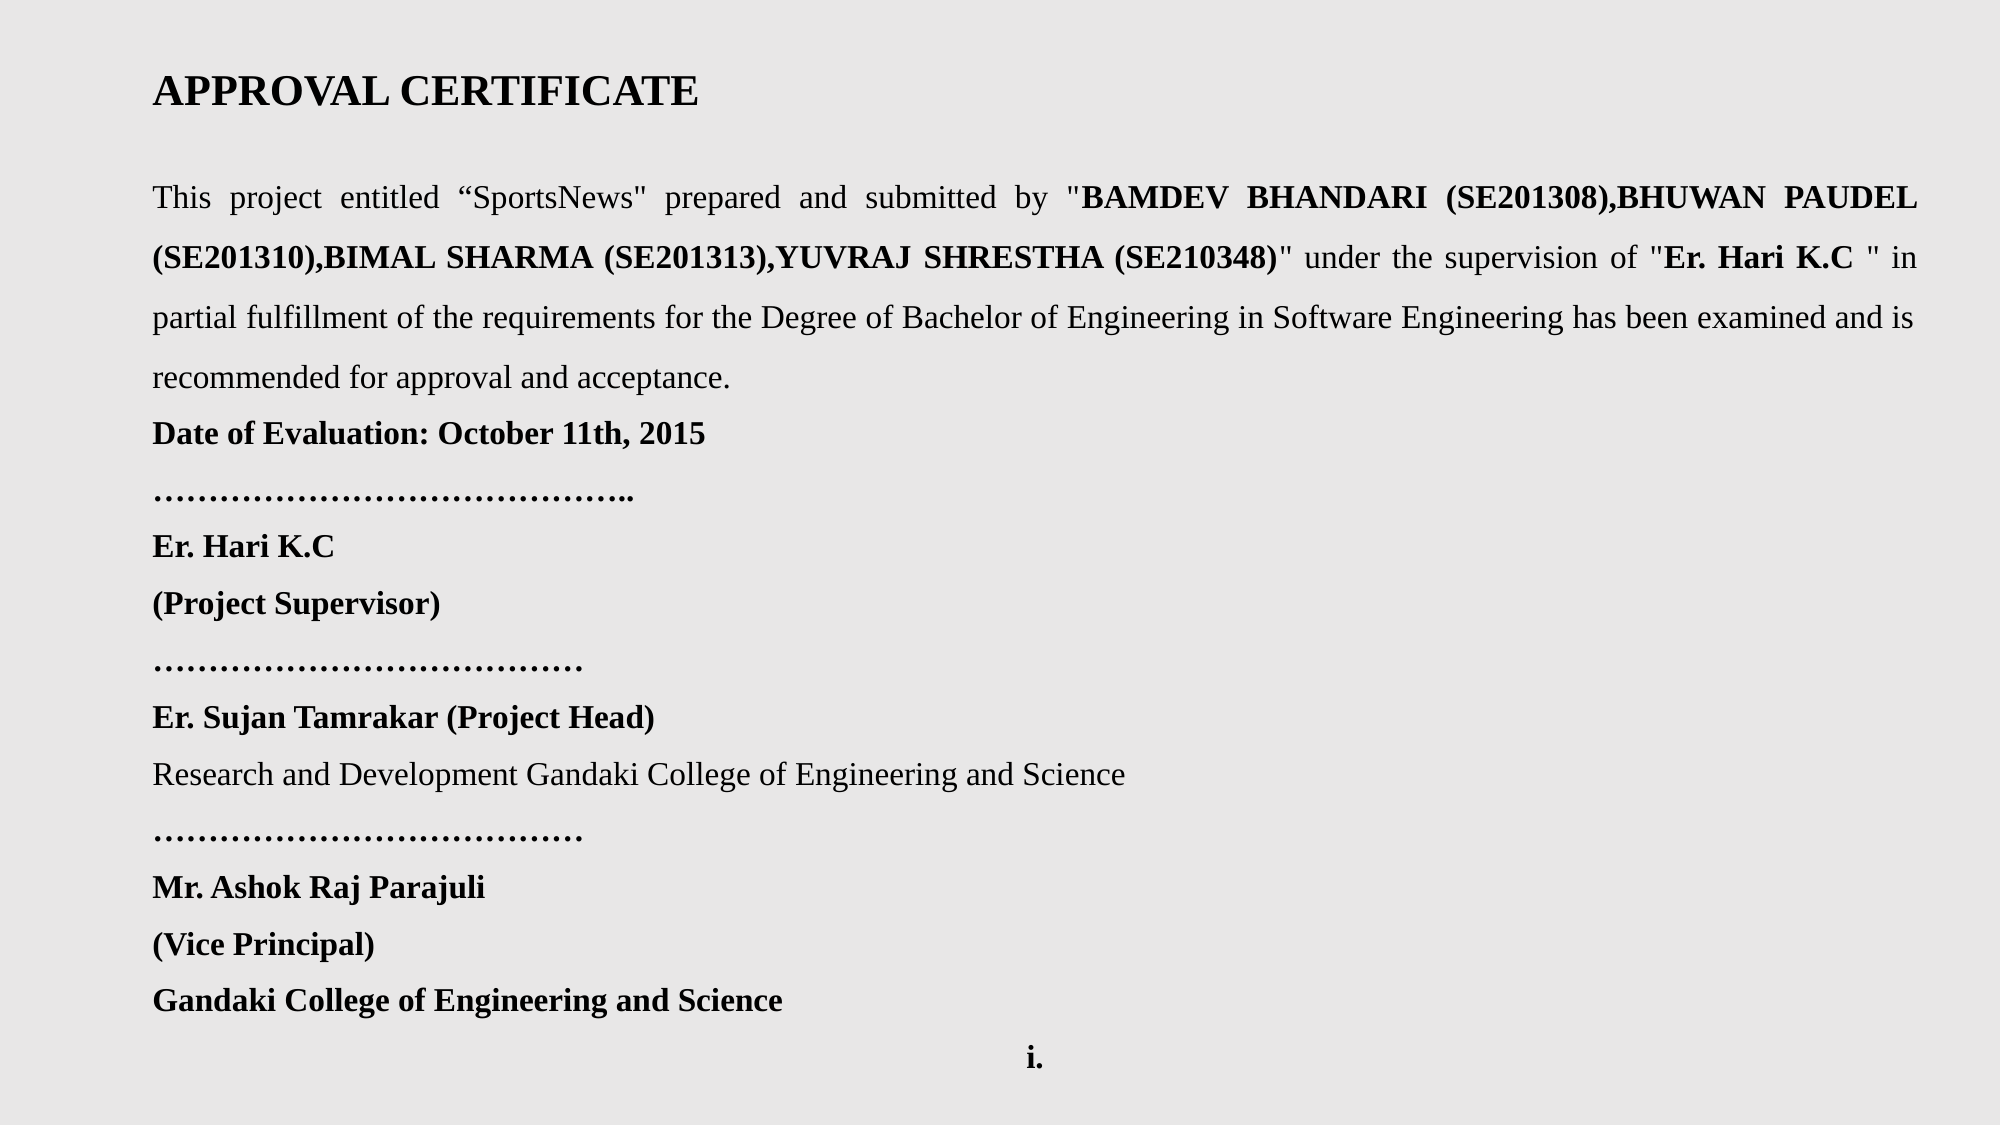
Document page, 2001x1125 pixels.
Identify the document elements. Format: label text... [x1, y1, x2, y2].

list This project entitled “SportsNews" prepared and submitted by "BAMDEV BHANDARI (SE201308),BHUWAN PAUDEL (SE201310),BIMAL SHARMA (SE201313),YUVRAJ SHRESTHA (SE210348)" under the supervision of "Er. Hari K.C " in partial fulfillment of the requirements for the Degree of Bachelor of Engineering in Software Engineering has been examined and is recommended for approval and acceptance. Date of Evaluation: October 11th, 2015 …………………………………….. Er. Hari K.C (Project Supervisor) ………………………………… Er. Sujan Tamrakar (Project Head) Research and Development Gandaki College of Engineering and Science ………………………………… Mr. Ashok Raj Parajuli (Vice Principal) Gandaki College of Engineering and Science i. [137, 147, 1933, 1125]
title APPROVAL CERTIFICATE [137, 59, 1863, 147]
